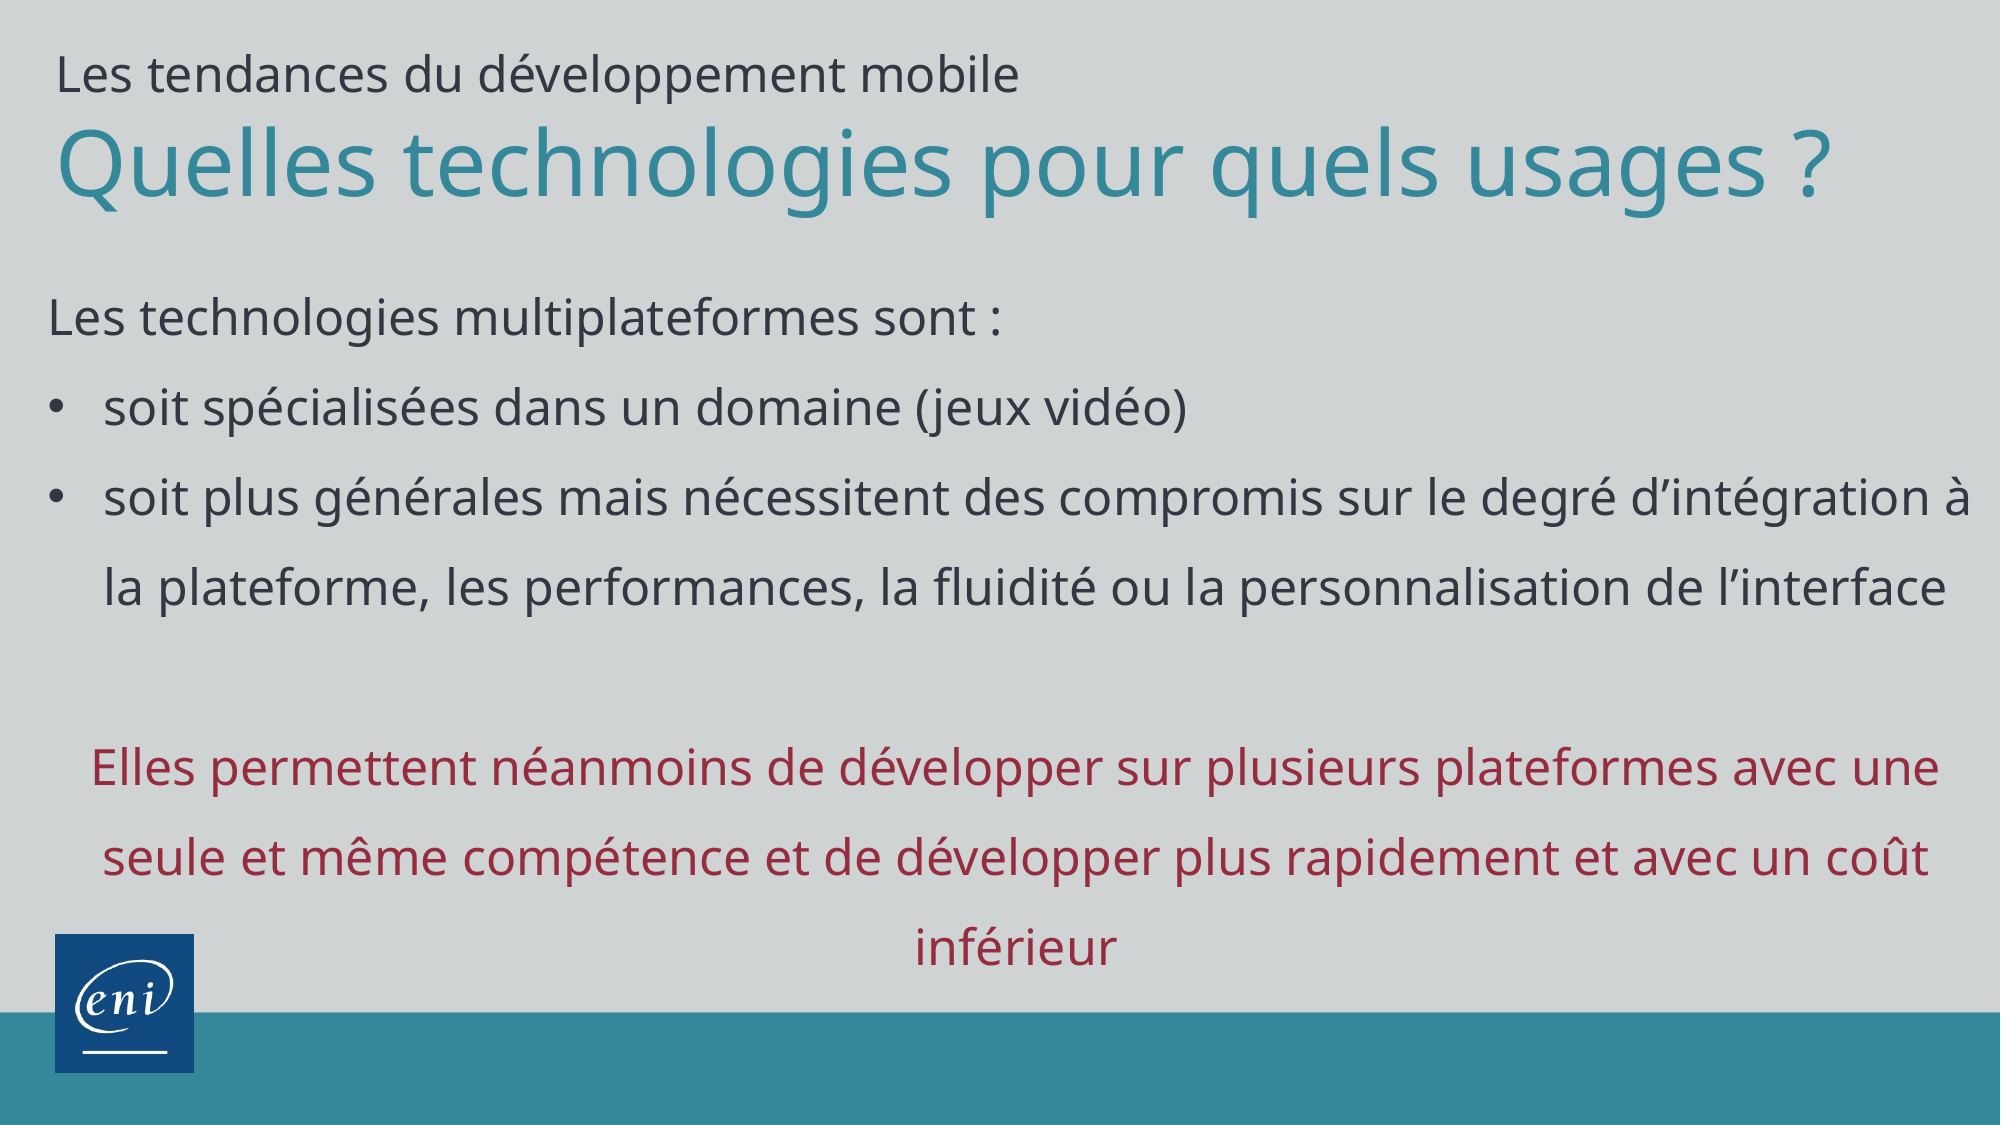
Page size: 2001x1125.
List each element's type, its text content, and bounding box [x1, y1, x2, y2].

picture [55, 983, 194, 1073]
title Quelles technologies pour quels usages ? [55, 104, 1952, 247]
list Les tendances du développement mobile [55, 31, 1952, 103]
text_box Les technologies multiplateformes sont : soit spécialisées dans un domaine (jeux vidéo) soit plus générales mais nécessitent des compromis sur le degré d’intégration à la plateforme, les performances, la fluidité ou la personnalisation de l’interface Elles permettent néanmoins de développer sur plusieurs plateformes avec une seule et même compétence et de développer plus rapidement et avec un coût inférieur [33, 247, 2000, 983]
